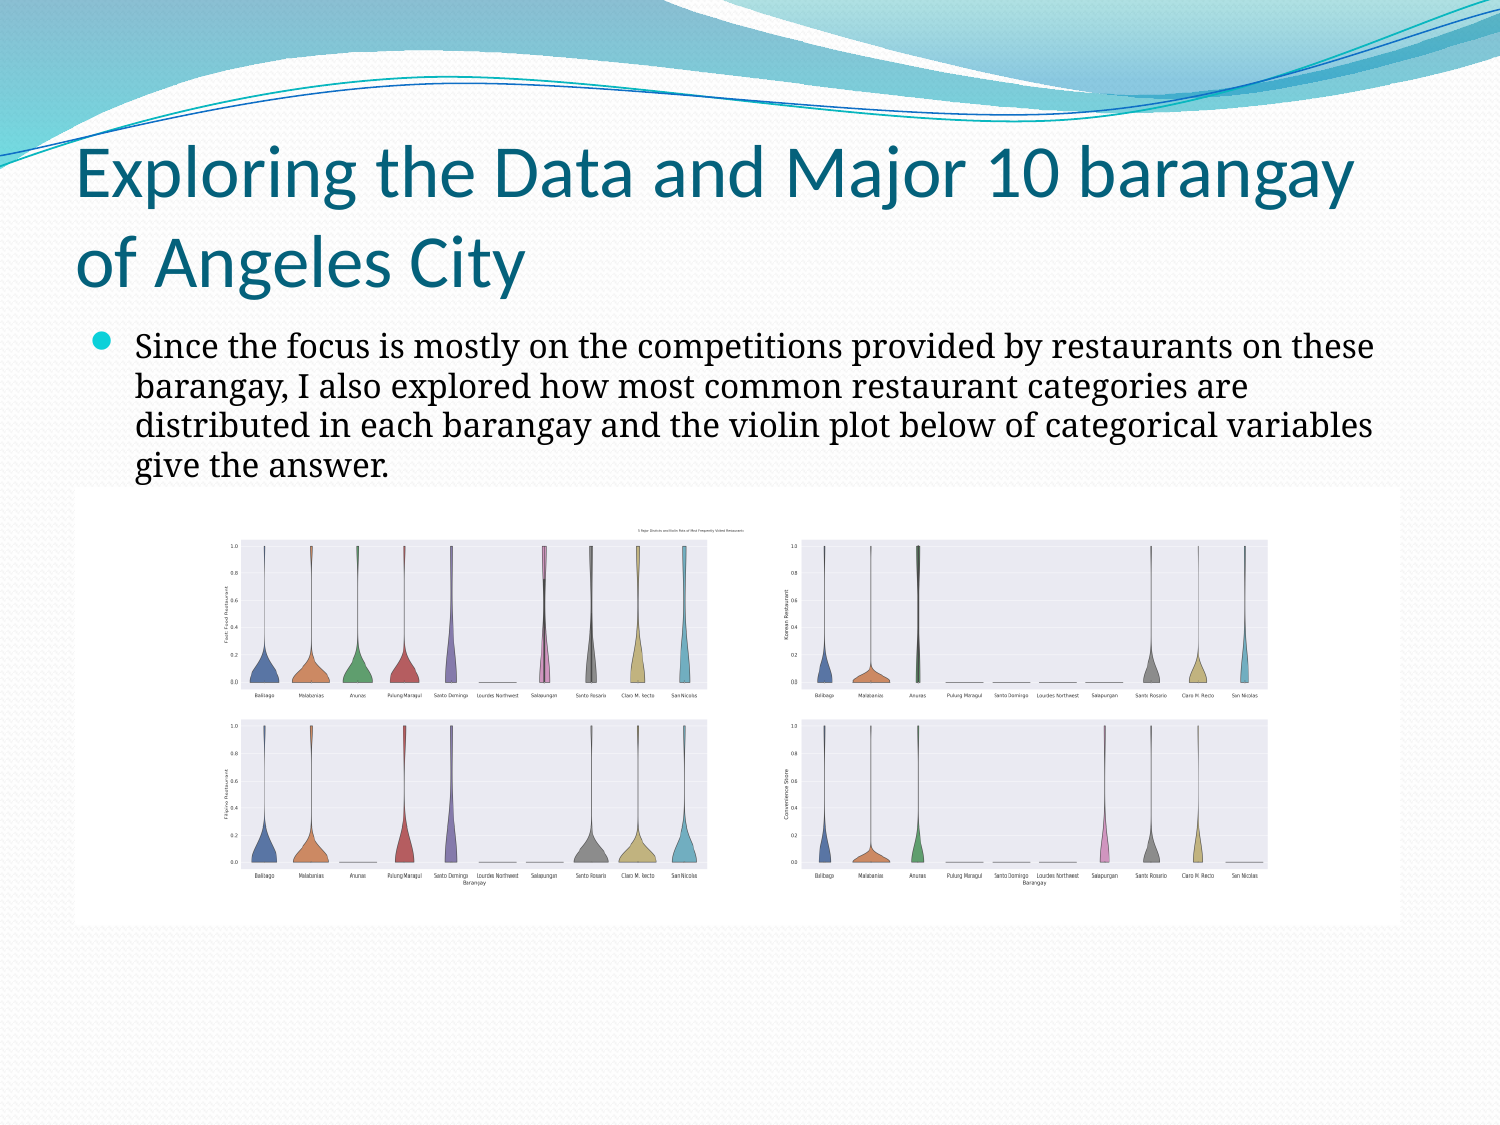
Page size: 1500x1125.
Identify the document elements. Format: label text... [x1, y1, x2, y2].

picture [74, 487, 1401, 926]
list Since the focus is mostly on the competitions provided by restaurants on these barangay, I also explored how most common restaurant categories are distributed in each barangay and the violin plot below of categorical variables give the answer. [75, 317, 1425, 1038]
title Exploring the Data and Major 10 barangay of Angeles City [75, 115, 1425, 303]
